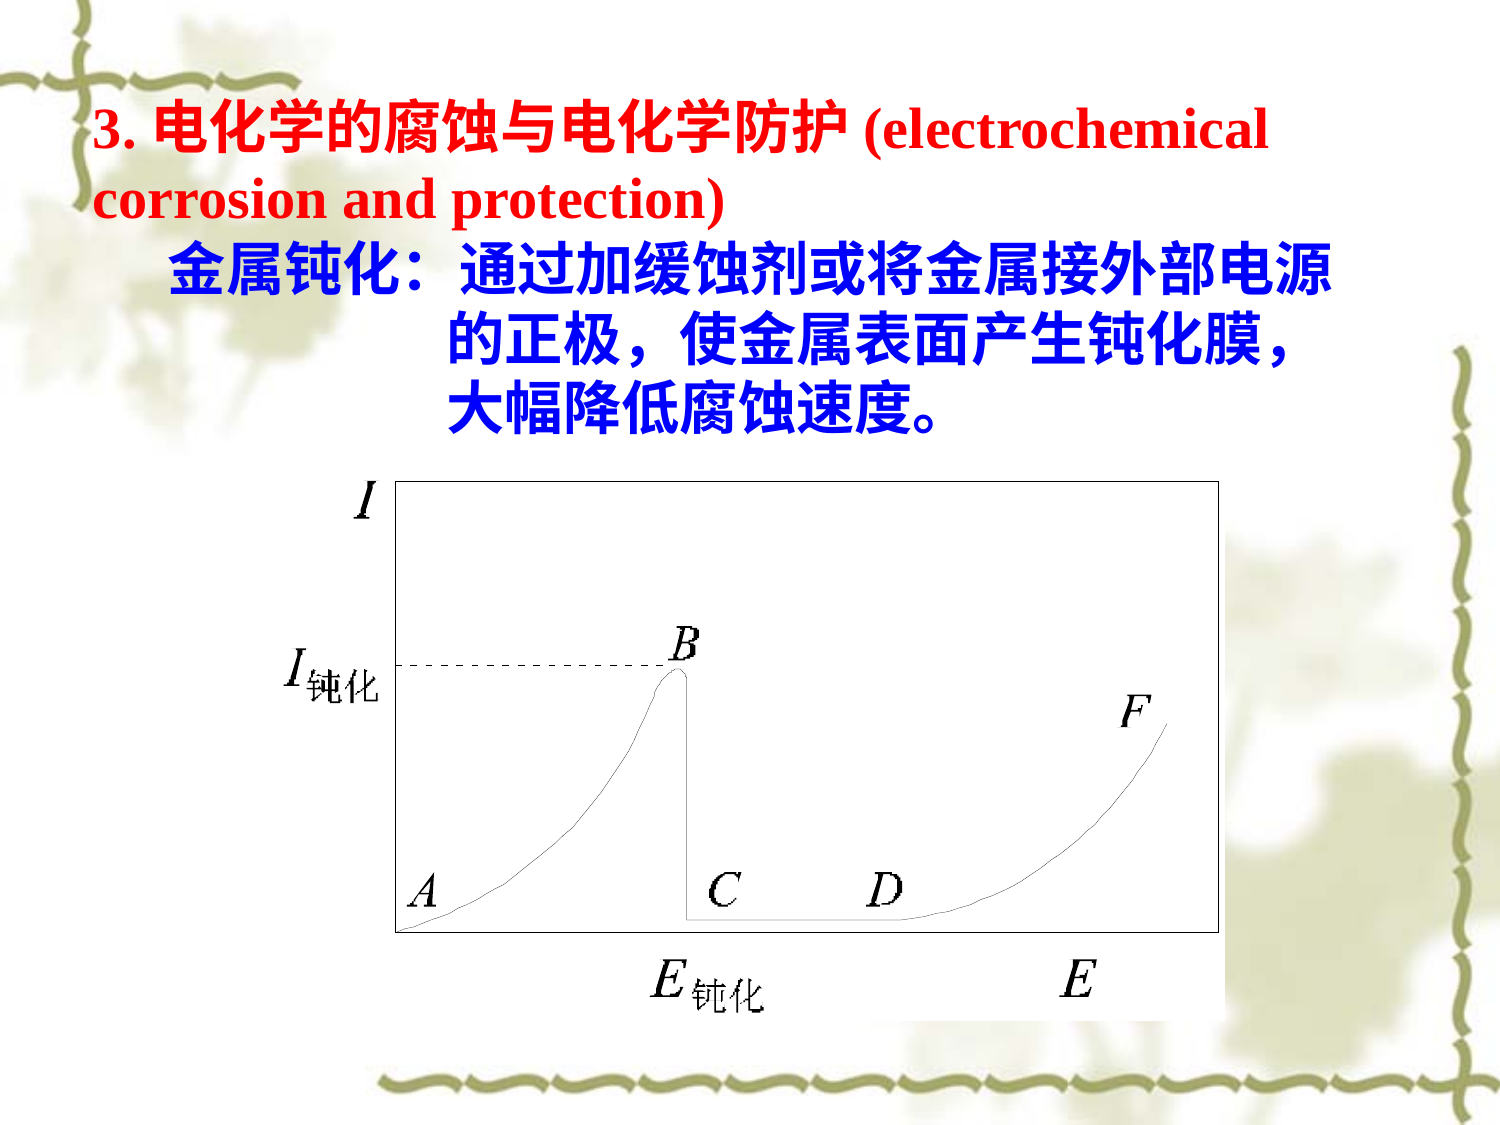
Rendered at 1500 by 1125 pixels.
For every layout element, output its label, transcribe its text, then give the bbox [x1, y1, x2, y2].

text_box 3.电化学的腐蚀与电化学防护(electrochemical corrosion and protection) [78, 82, 1425, 238]
text_box 金属钝化：通过加缓蚀剂或将金属接外部电源 的正极，使金属表面产生钝化膜， 大幅降低腐蚀速度。 [153, 238, 1407, 449]
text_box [274, 472, 1225, 1022]
picture [0, 0, 1500, 1125]
